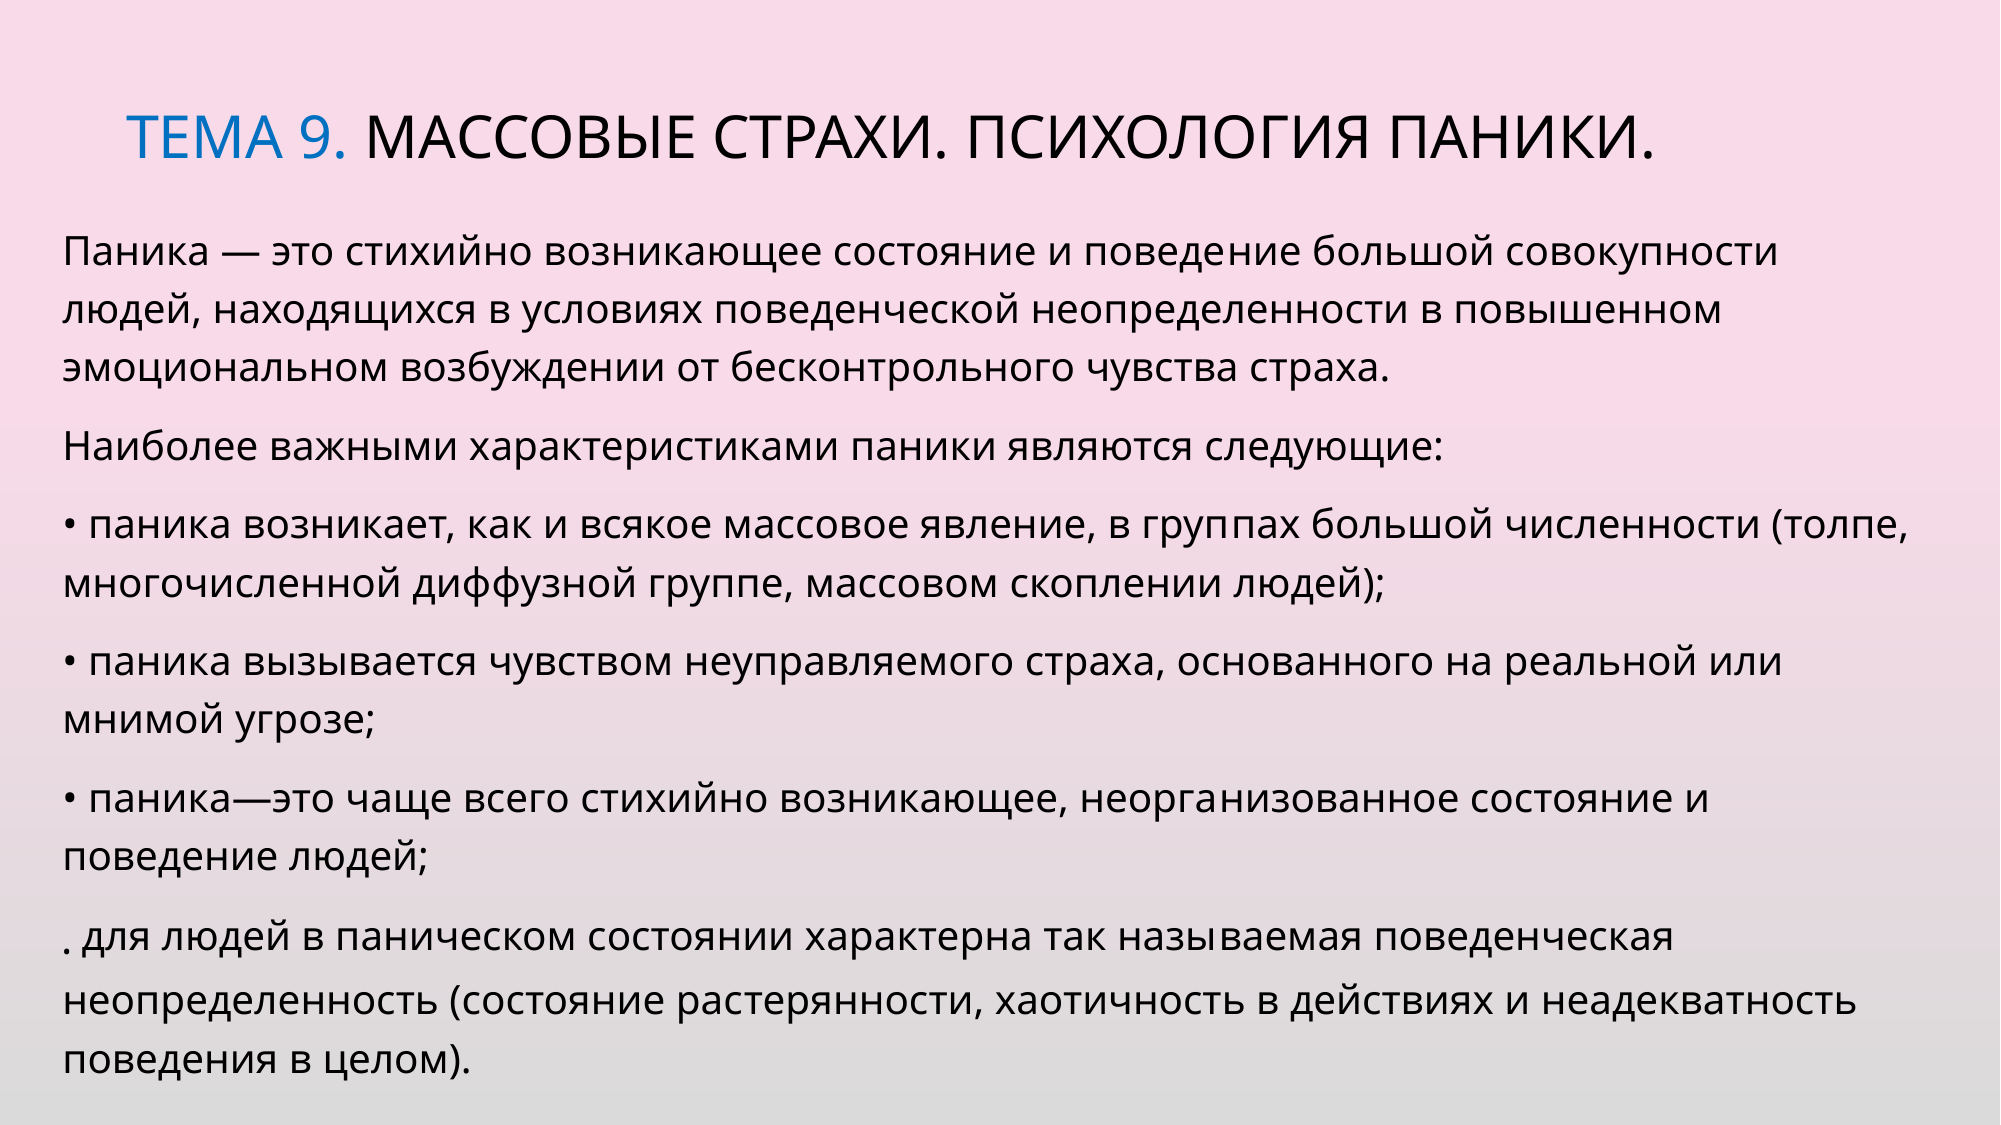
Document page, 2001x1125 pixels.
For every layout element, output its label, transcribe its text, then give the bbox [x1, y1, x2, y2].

title Тема 9. Массовые страхи. Психология паники. [111, 99, 1900, 207]
list Паника — это стихийно возникающее состояние и поведе­ние большой совокупности людей, находящихся в условиях по­веденческой неопределенности в повышенном эмоциональном возбуждении от бесконтрольного чувства страха. Наиболее важными характеристиками паники являются следующие: • паника возникает, как и всякое массовое явление, в груп­пах большой численности (толпе, многочисленной диф­фузной группе, массовом скоплении людей); • паника вызывается чувством неуправляемого страха, основанного на реальной или мнимой угрозе; • паника—это чаще всего стихийно возникающее, неорга­низованное состояние и поведение людей; • для людей в паническом состоянии характерна так назы­ваемая поведенческая неопределенность (состояние рас­терянности, хаотичность в действиях и неадекватность поведения в целом). [47, 207, 1945, 1090]
